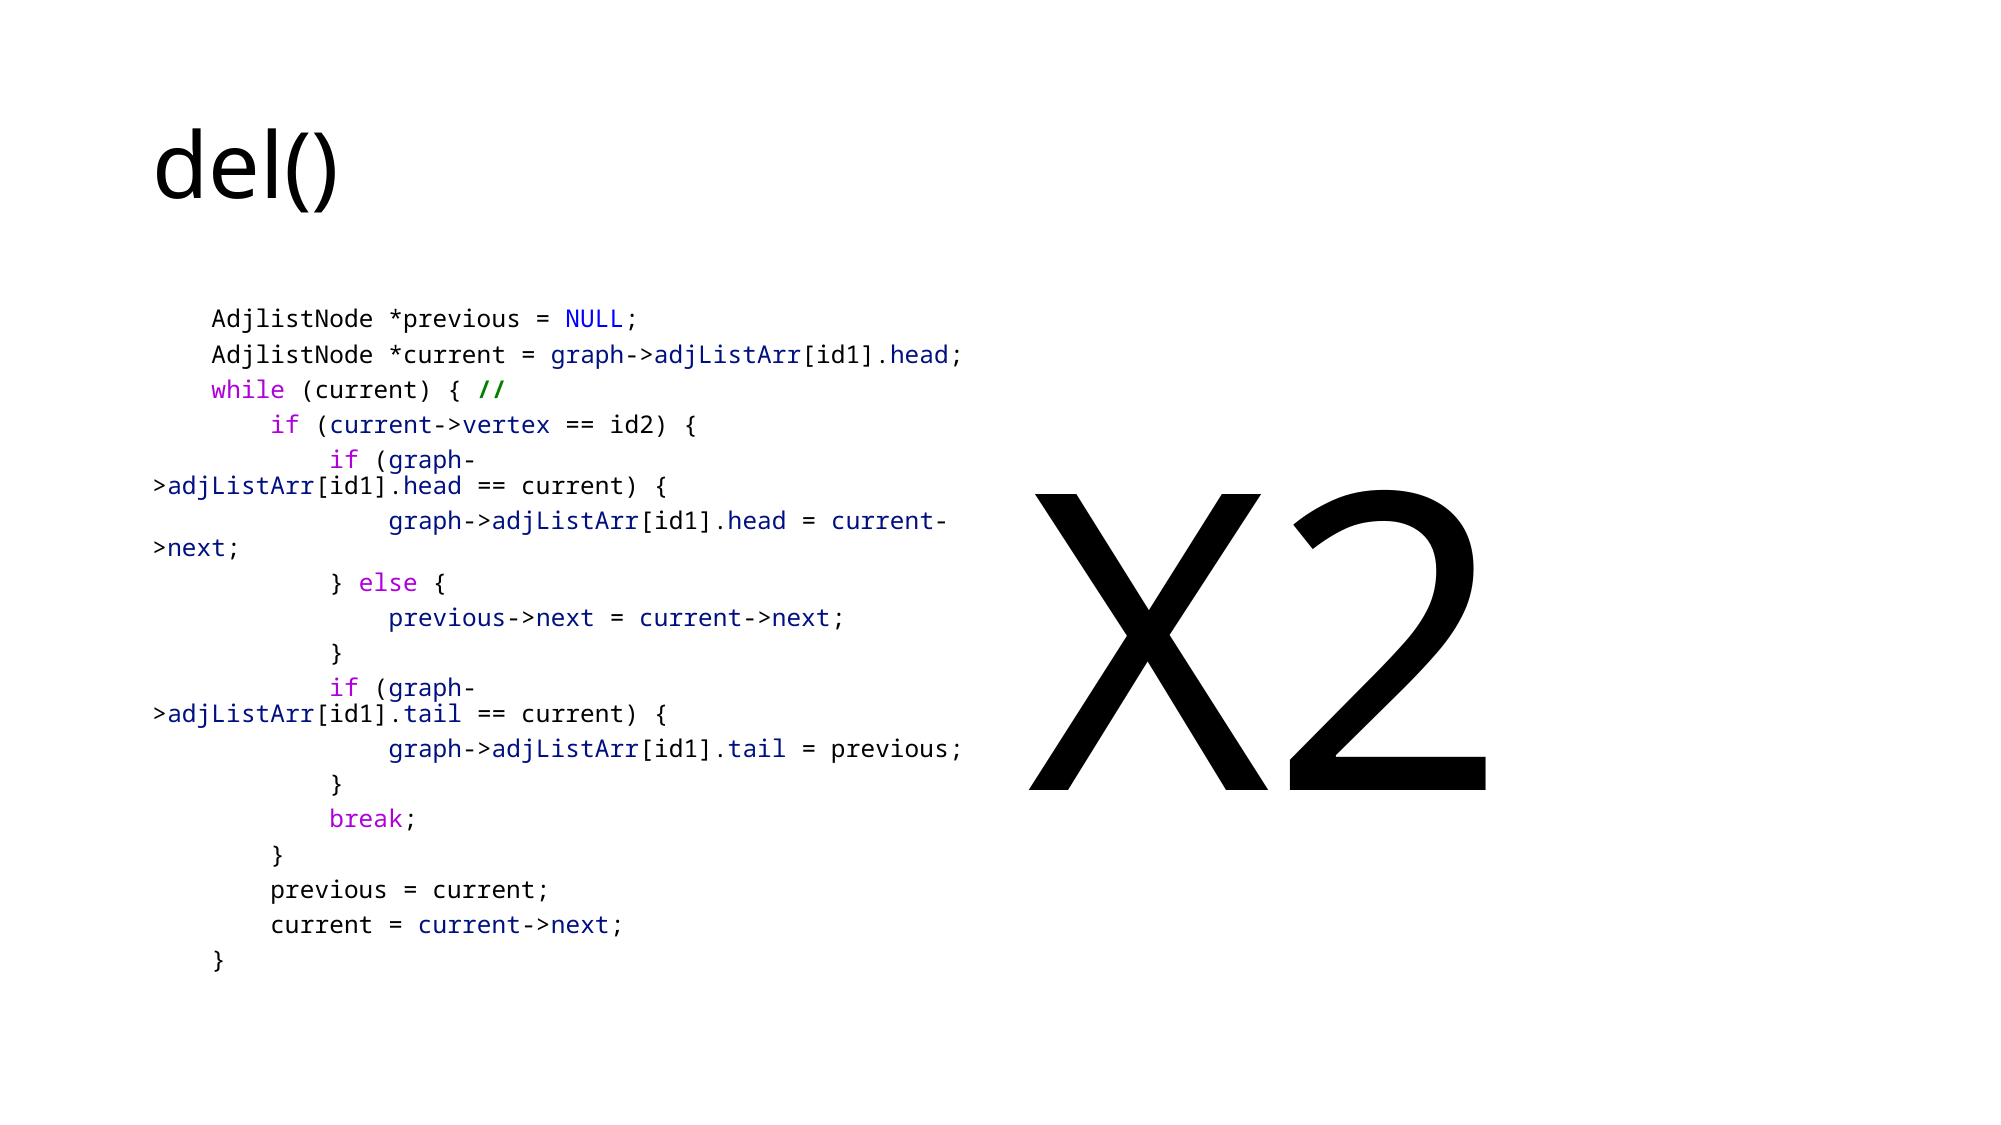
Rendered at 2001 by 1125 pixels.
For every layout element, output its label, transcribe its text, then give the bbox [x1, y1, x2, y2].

list X2 [1012, 299, 1863, 1014]
title del() [137, 59, 1863, 278]
